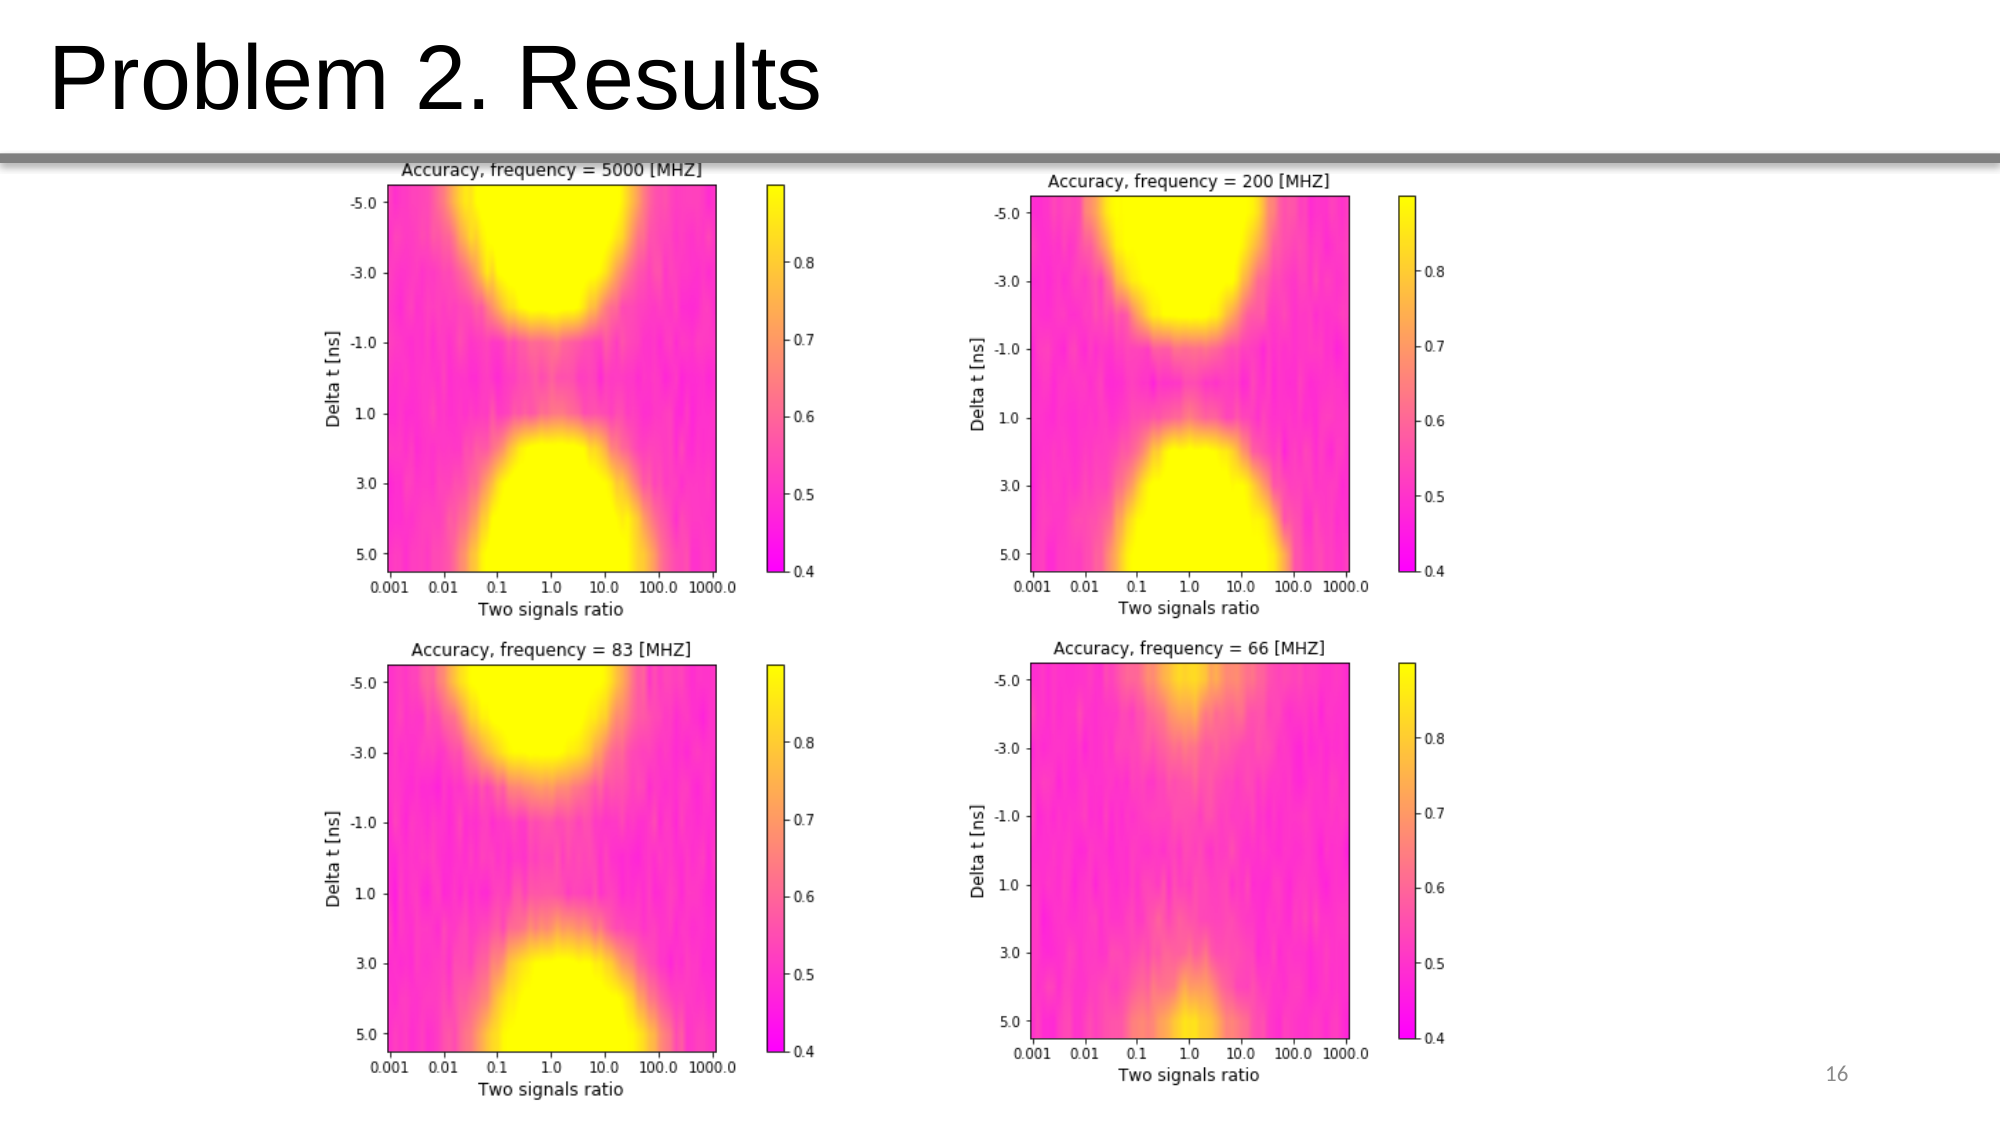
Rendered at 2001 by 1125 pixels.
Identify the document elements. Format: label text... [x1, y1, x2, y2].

text_box Problem 2. Results [33, 15, 1773, 145]
text_box 1 [1452, 1042, 1864, 1103]
picture [314, 152, 826, 630]
picture [959, 164, 1456, 629]
text_box [0, 154, 310, 162]
picture [959, 631, 1456, 1096]
text_box [828, 154, 2000, 162]
picture [314, 632, 826, 1111]
